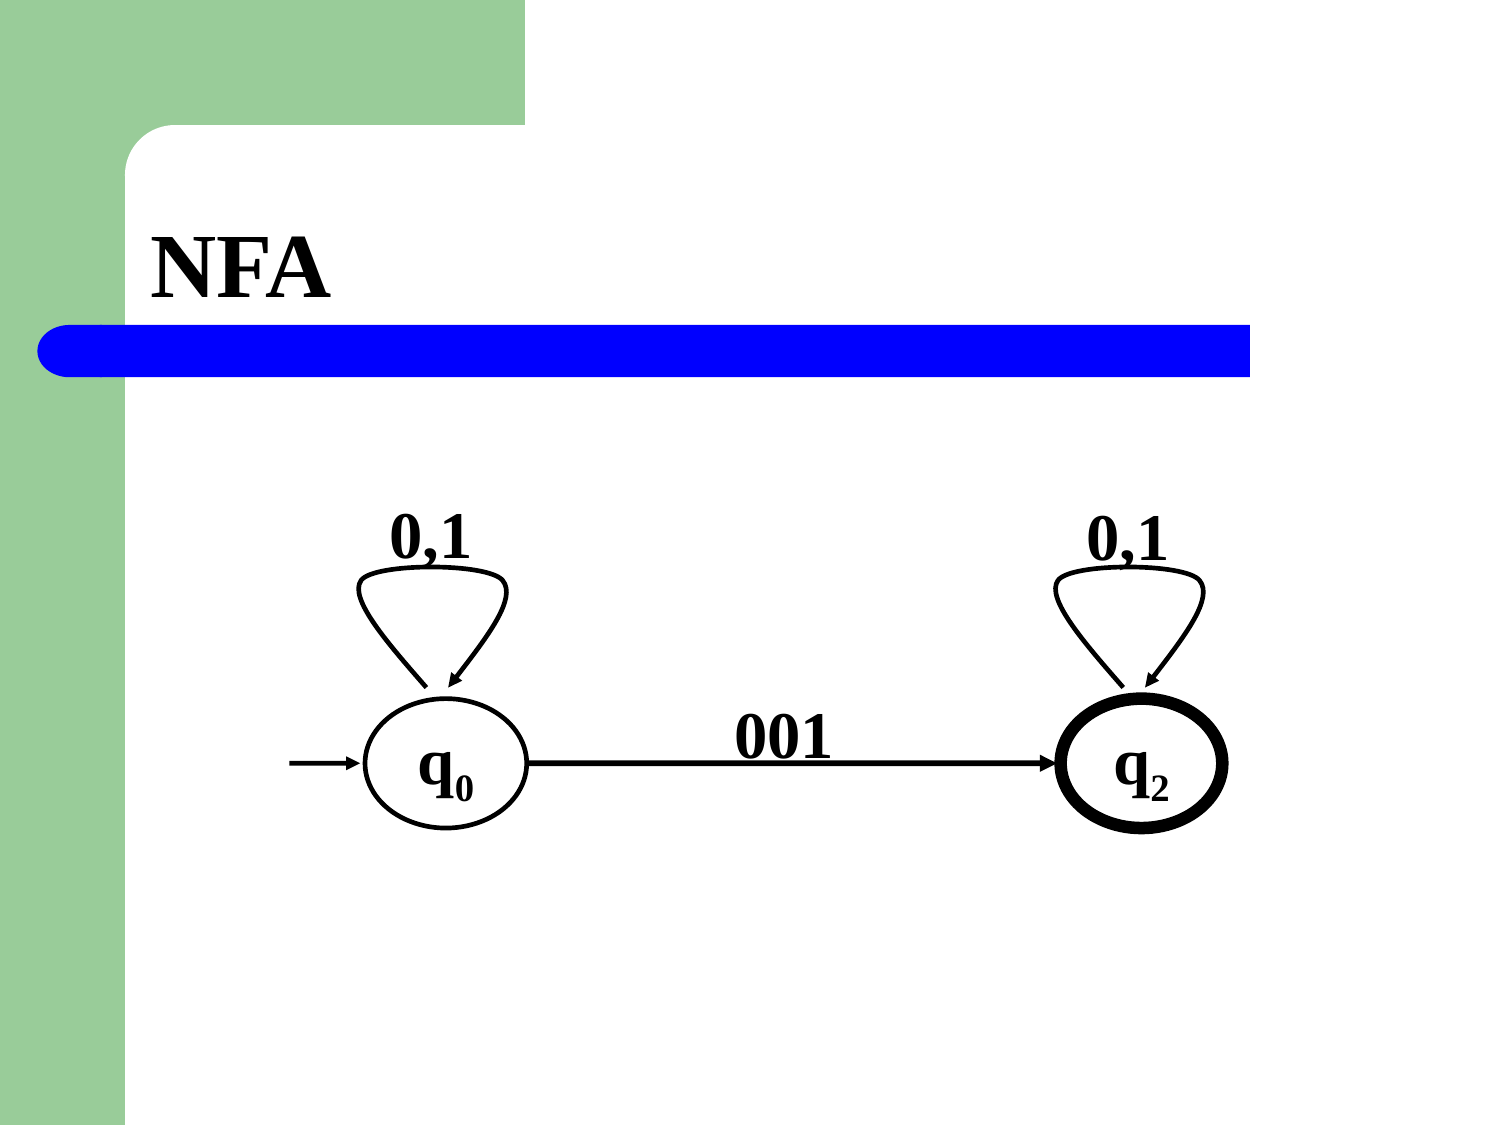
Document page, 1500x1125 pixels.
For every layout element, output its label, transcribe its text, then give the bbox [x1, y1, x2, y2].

text_box 001 [700, 764, 869, 773]
text_box [358, 572, 507, 688]
text_box q0 [365, 698, 527, 829]
text_box 0,1 [1045, 494, 1211, 575]
title NFA [135, 136, 1449, 325]
text_box [289, 757, 361, 770]
text_box q2 [1060, 698, 1223, 829]
text_box [1055, 566, 1204, 688]
text_box 001 [700, 692, 869, 763]
text_box [525, 757, 1058, 770]
text_box 0,1 [348, 491, 514, 572]
